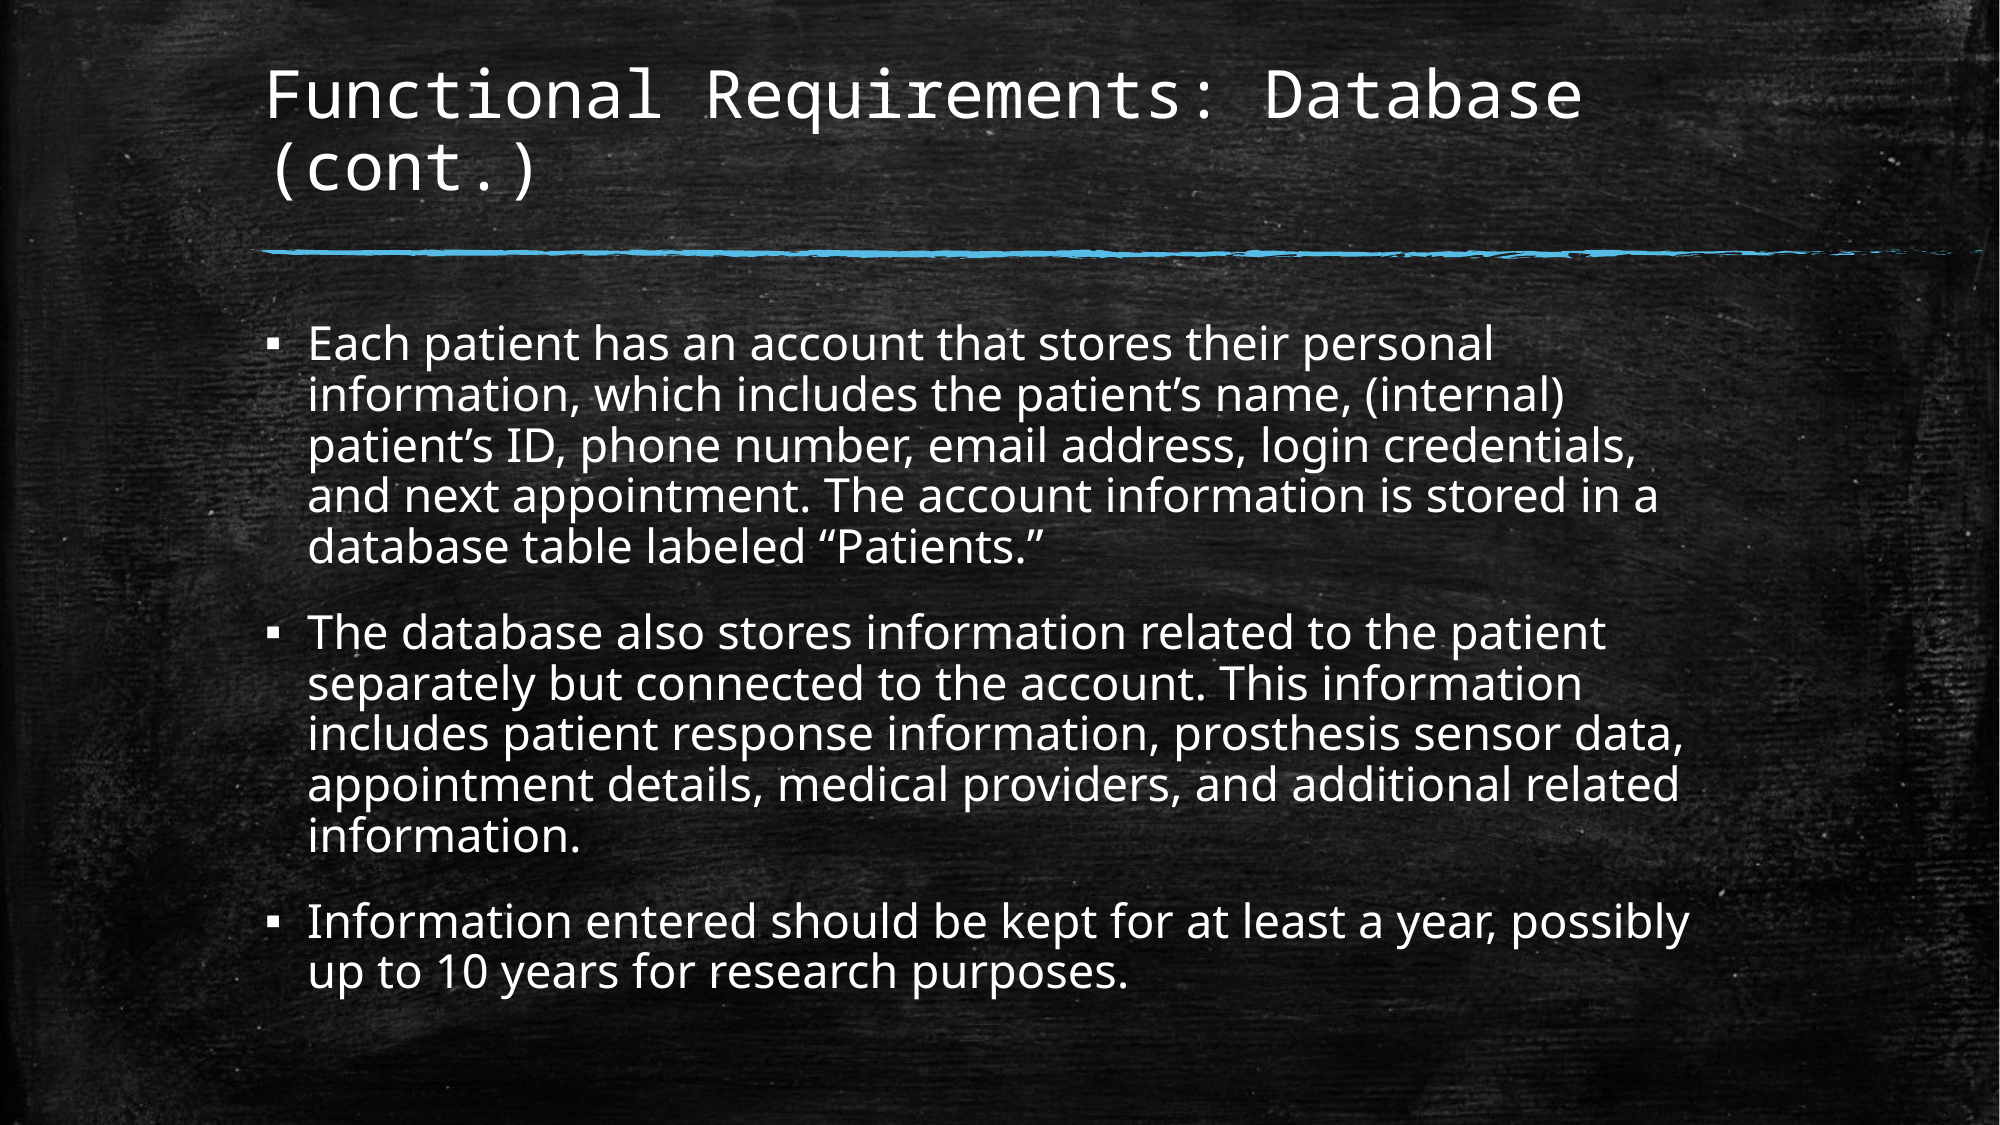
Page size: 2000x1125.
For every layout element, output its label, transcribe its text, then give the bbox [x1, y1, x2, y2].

title Functional Requirements: Database (cont.) [249, 45, 1788, 213]
list Each patient has an account that stores their personal information, which includes the patient’s name, (internal) patient’s ID, phone number, email address, login credentials, and next appointment. The account information is stored in a database table labeled “Patients.” The database also stores information related to the patient separately but connected to the account. This information includes patient response information, prosthesis sensor data, appointment details, medical providers, and additional related information. Information entered should be kept for at least a year, possibly up to 10 years for research purposes. [249, 312, 1750, 1013]
